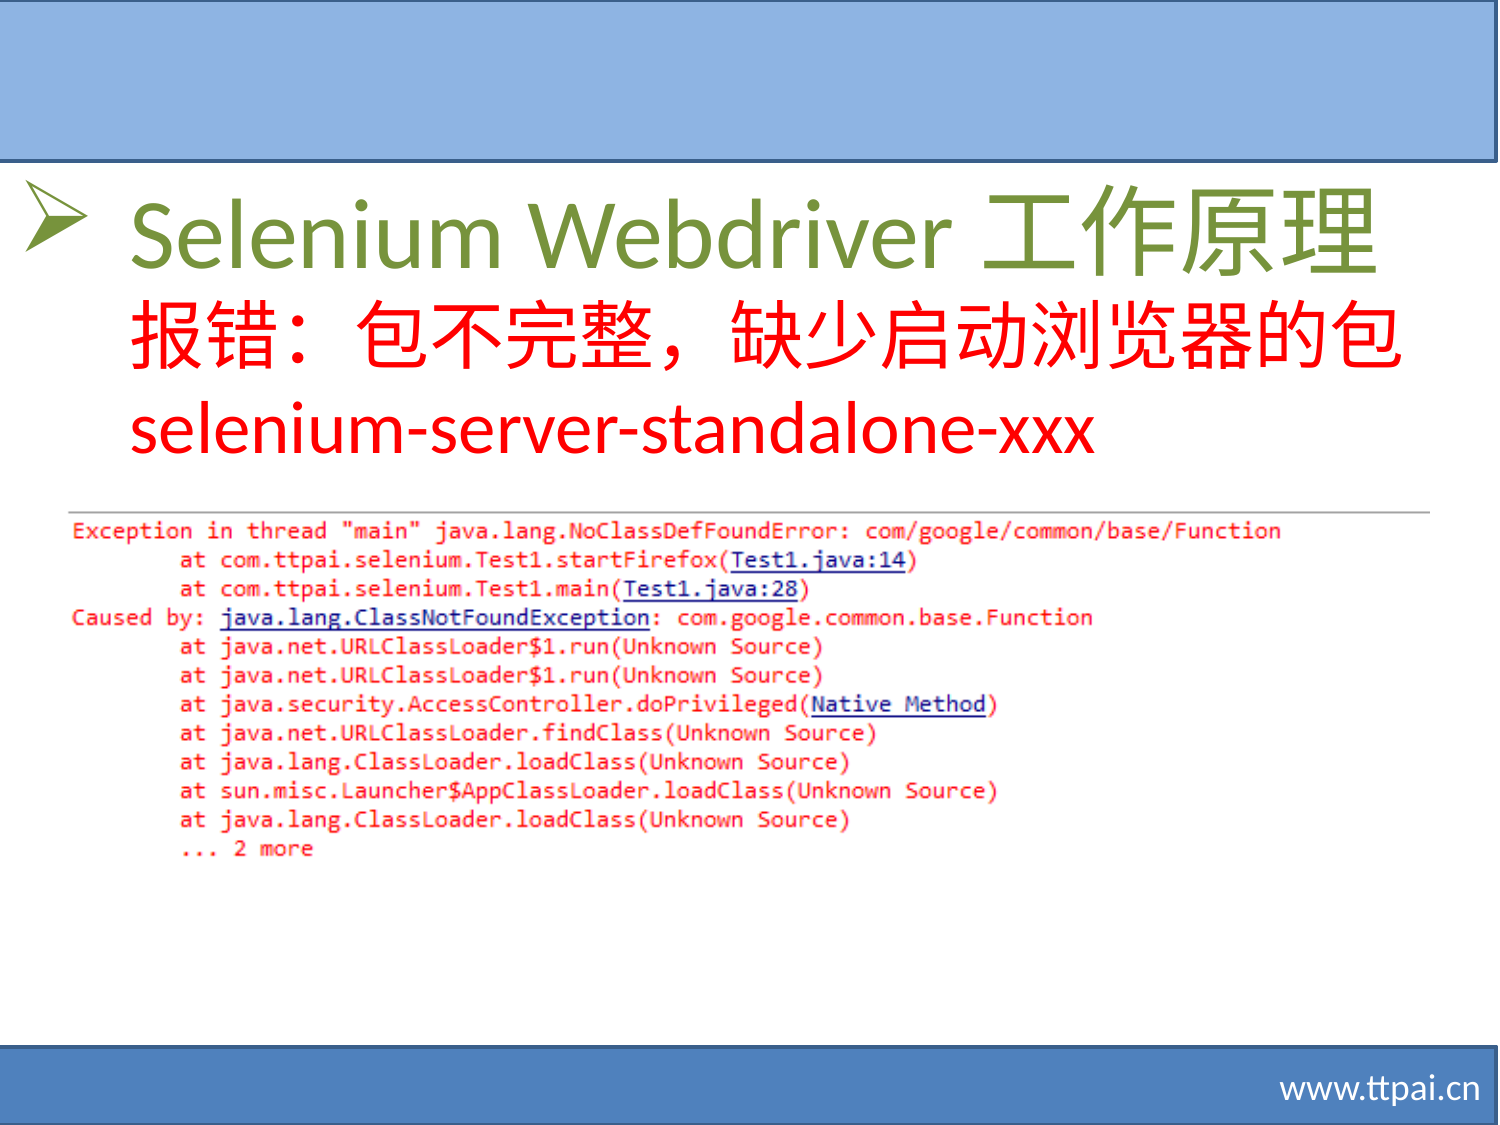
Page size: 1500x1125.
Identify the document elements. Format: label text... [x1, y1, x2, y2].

picture [63, 509, 1430, 889]
text_box [0, 0, 1498, 163]
subtitle Selenium Webdriver工作原理 报错：包不完整，缺少启动浏览器的包selenium-server-standalone-xxx [2, 163, 1497, 303]
text_box www.ttpai.cn [0, 1045, 1498, 1125]
